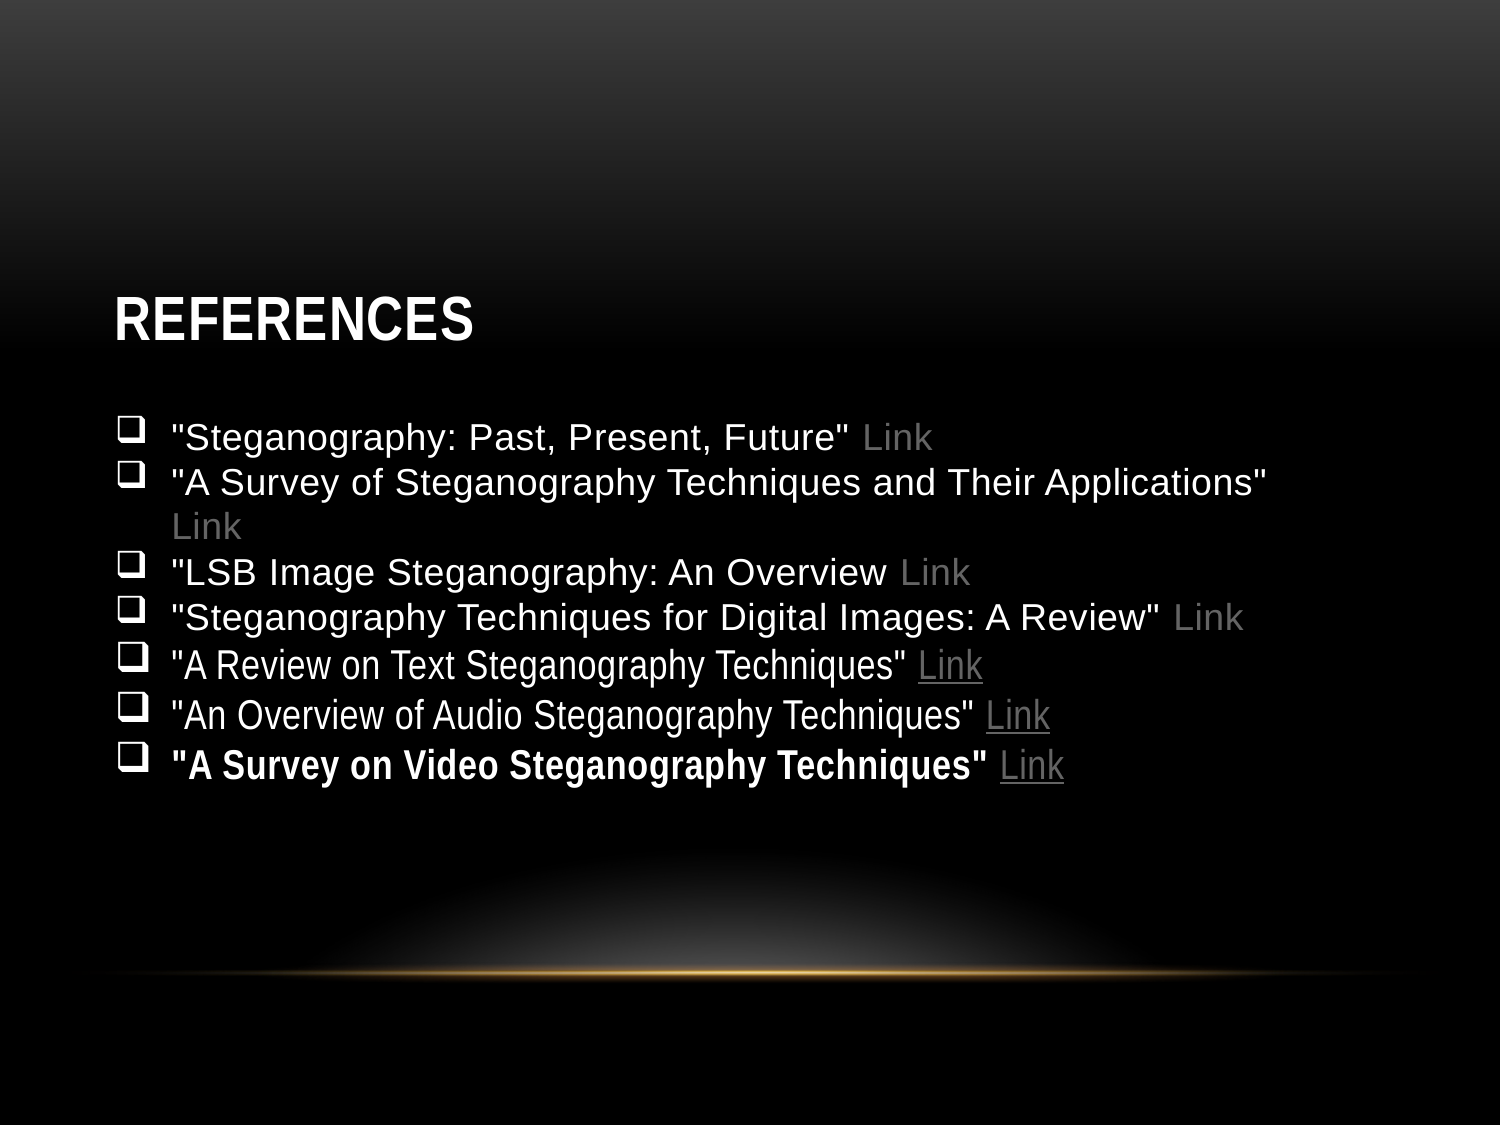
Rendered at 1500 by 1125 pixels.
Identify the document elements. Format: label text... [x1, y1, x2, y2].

title References [99, 172, 1400, 361]
list "Steganography: Past, Present, Future" Link "A Survey of Steganography Techniques and Their Applications" Link "LSB Image Steganography: An Overview Link "Steganography Techniques for Digital Images: A Review" Link "A Review on Text Steganography Techniques" Link "An Overview of Audio Steganography Techniques" Link "A Survey on Video Steganography Techniques" Link [99, 273, 1376, 927]
picture [0, 0, 1500, 1125]
